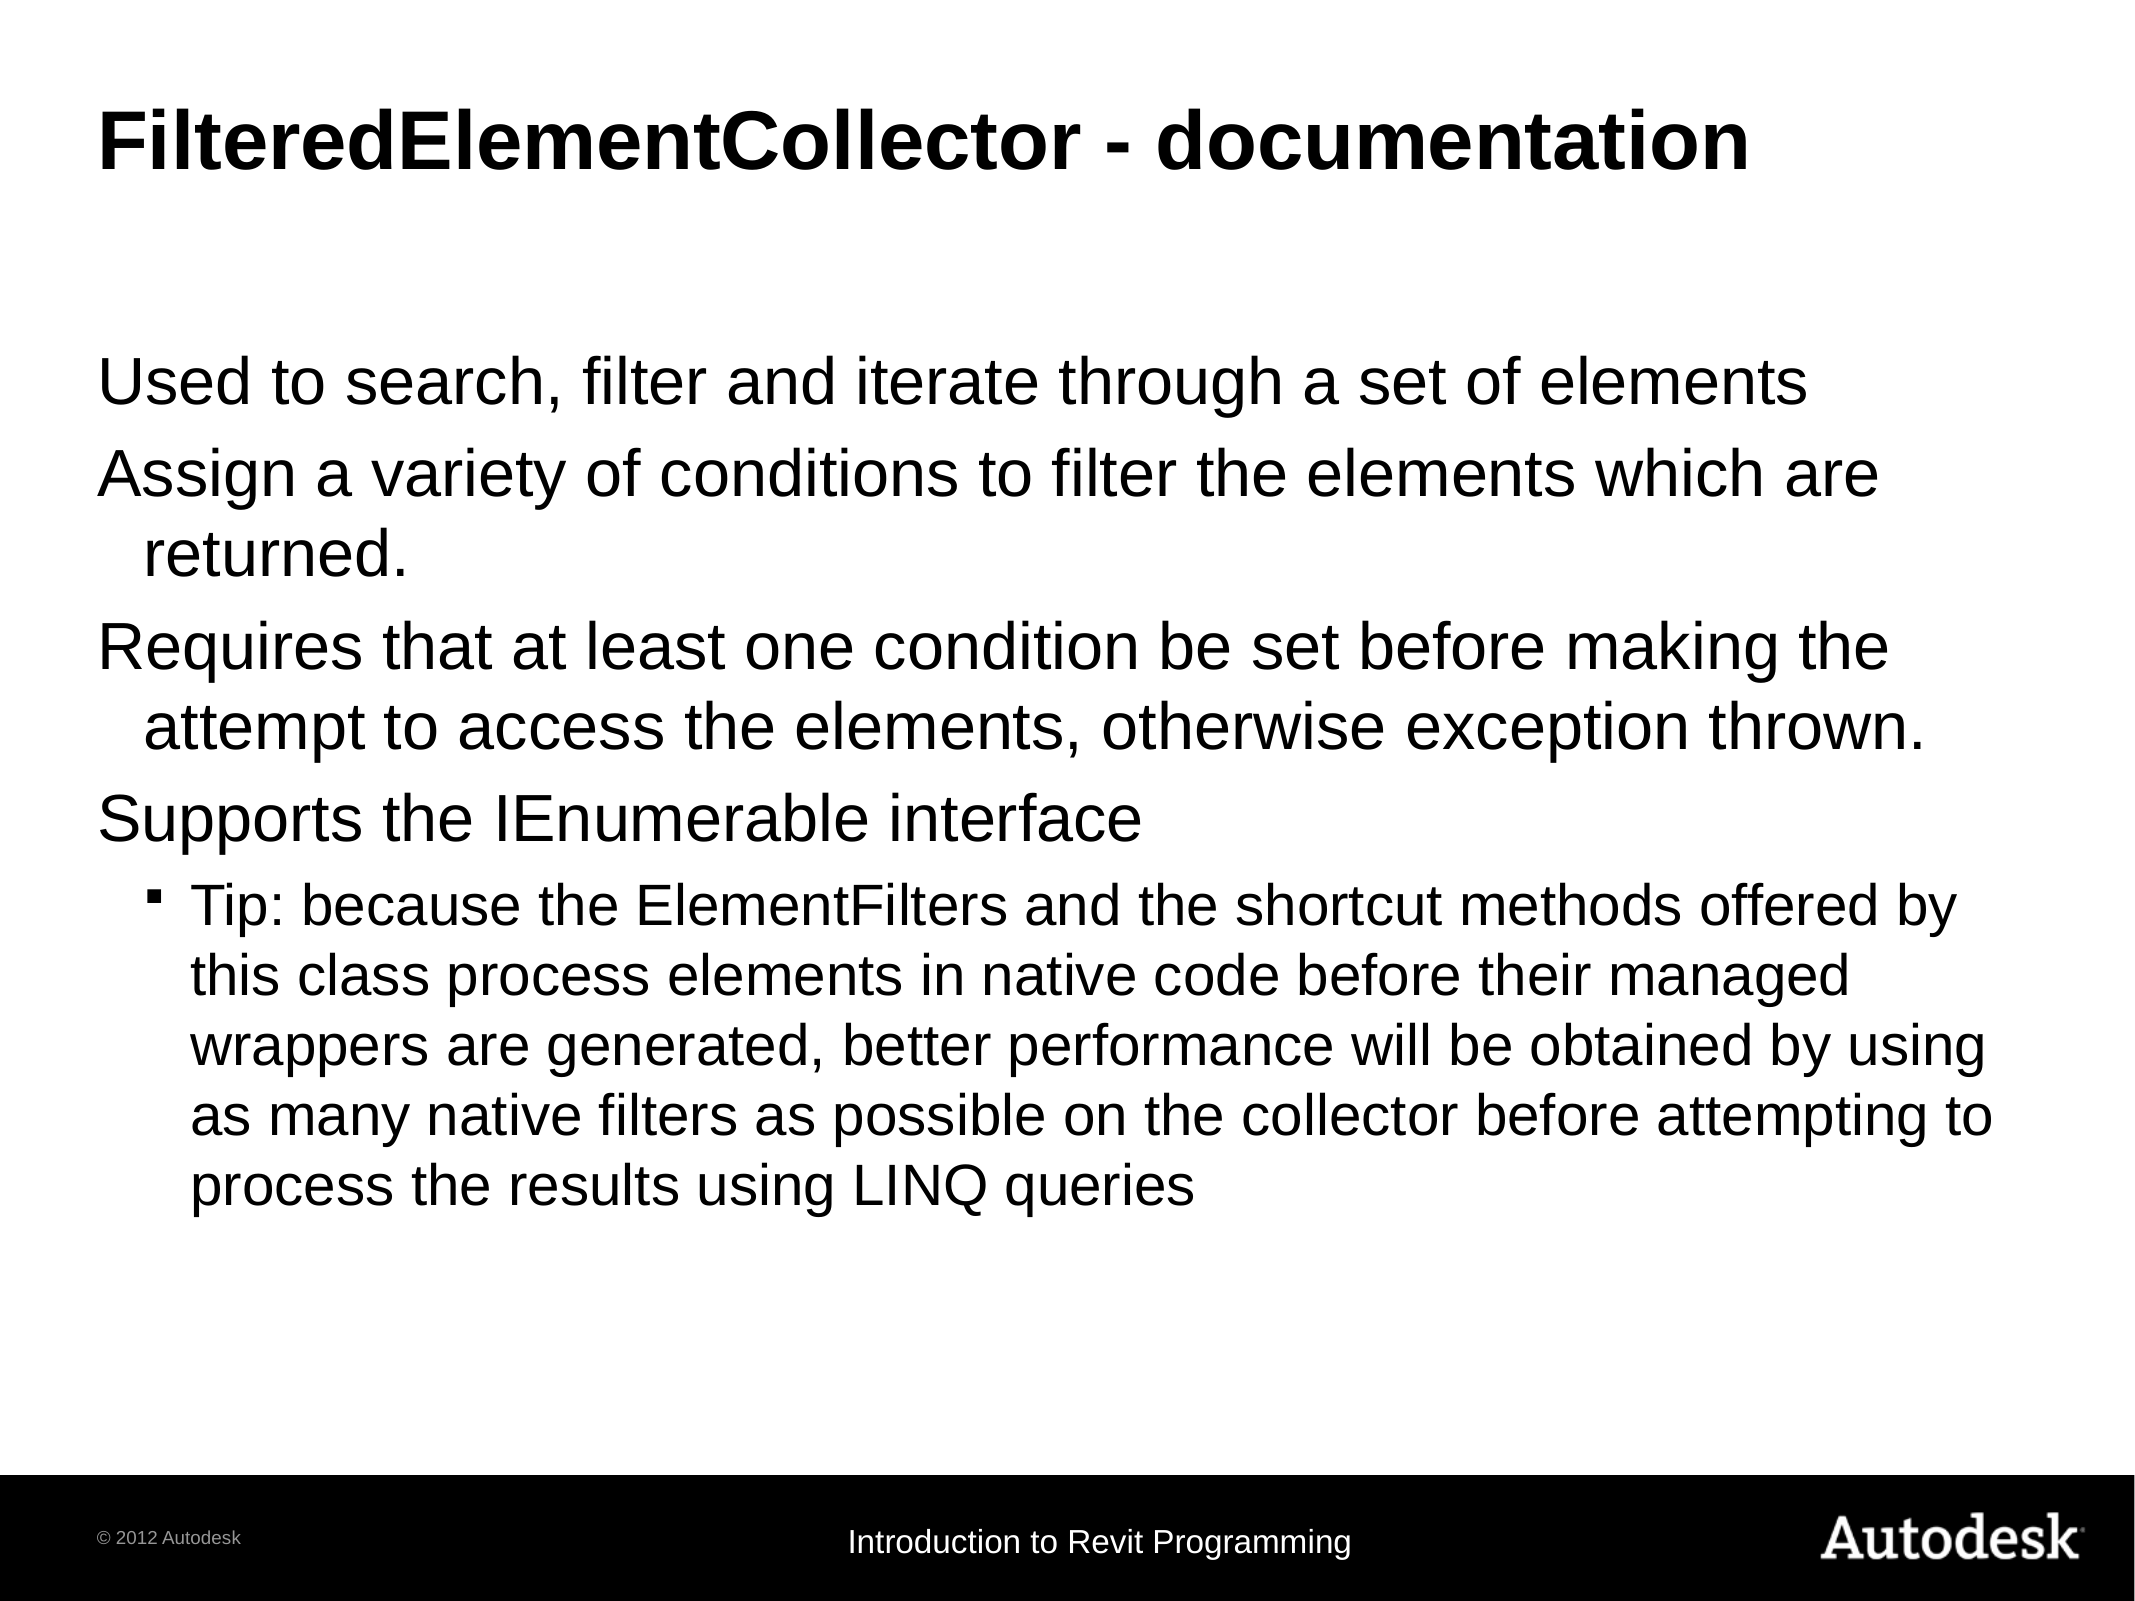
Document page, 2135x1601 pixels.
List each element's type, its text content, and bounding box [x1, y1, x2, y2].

title FilteredElementCollector - documentation [96, 59, 2028, 214]
list Used to search, filter and iterate through a set of elements Assign a variety of conditions to filter the elements which are returned. Requires that at least one condition be set before making the attempt to access the elements, otherwise exception thrown. Supports the IEnumerable interface Tip: because the ElementFilters and the shortcut methods offered by this class process elements in native code before their managed wrappers are generated, better performance will be obtained by using as many native filters as possible on the collector before attempting to process the results using LINQ queries [96, 337, 2028, 1438]
picture [0, 1475, 2135, 1601]
